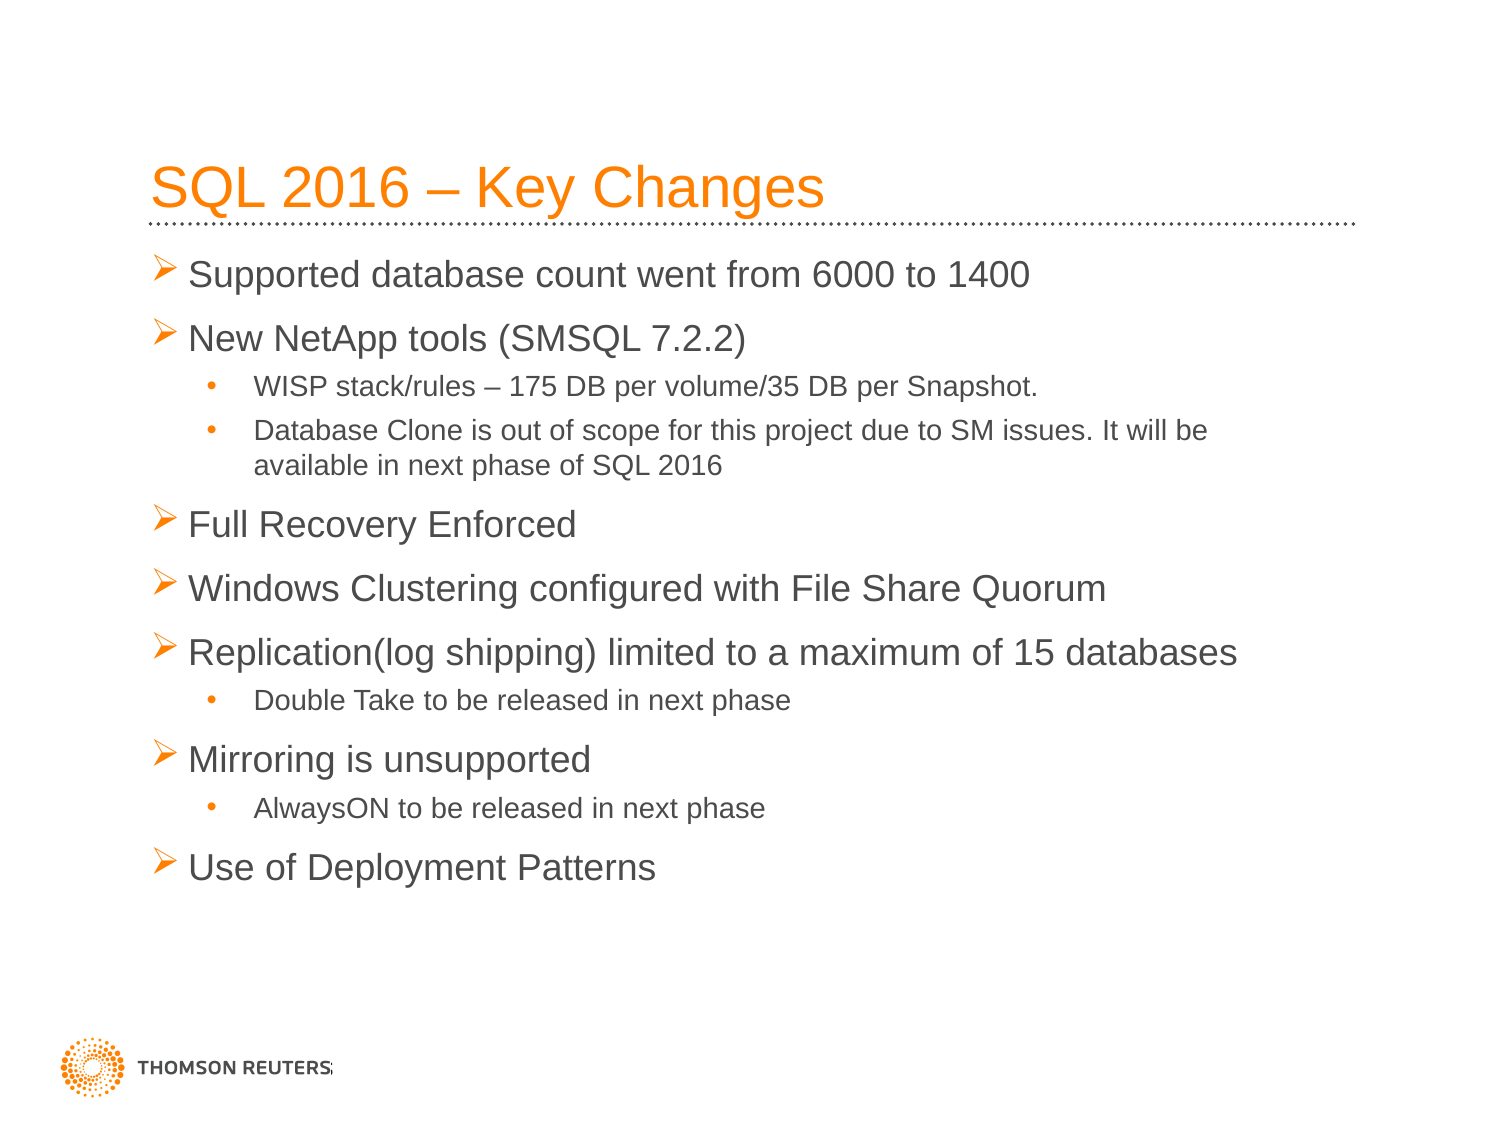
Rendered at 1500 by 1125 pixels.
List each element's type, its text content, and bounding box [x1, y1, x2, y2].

picture [60, 1037, 333, 1125]
list Supported database count went from 6000 to 1400 New NetApp tools (SMSQL 7.2.2) WISP stack/rules – 175 DB per volume/35 DB per Snapshot. Database Clone is out of scope for this project due to SM issues. It will be available in next phase of SQL 2016 Full Recovery Enforced Windows Clustering configured with File Share Quorum Replication(log shipping) limited to a maximum of 15 databases Double Take to be released in next phase Mirroring is unsupported AlwaysON to be released in next phase Use of Deployment Patterns [150, 250, 1360, 1001]
title SQL 2016 – Key Changes [150, 82, 1360, 221]
